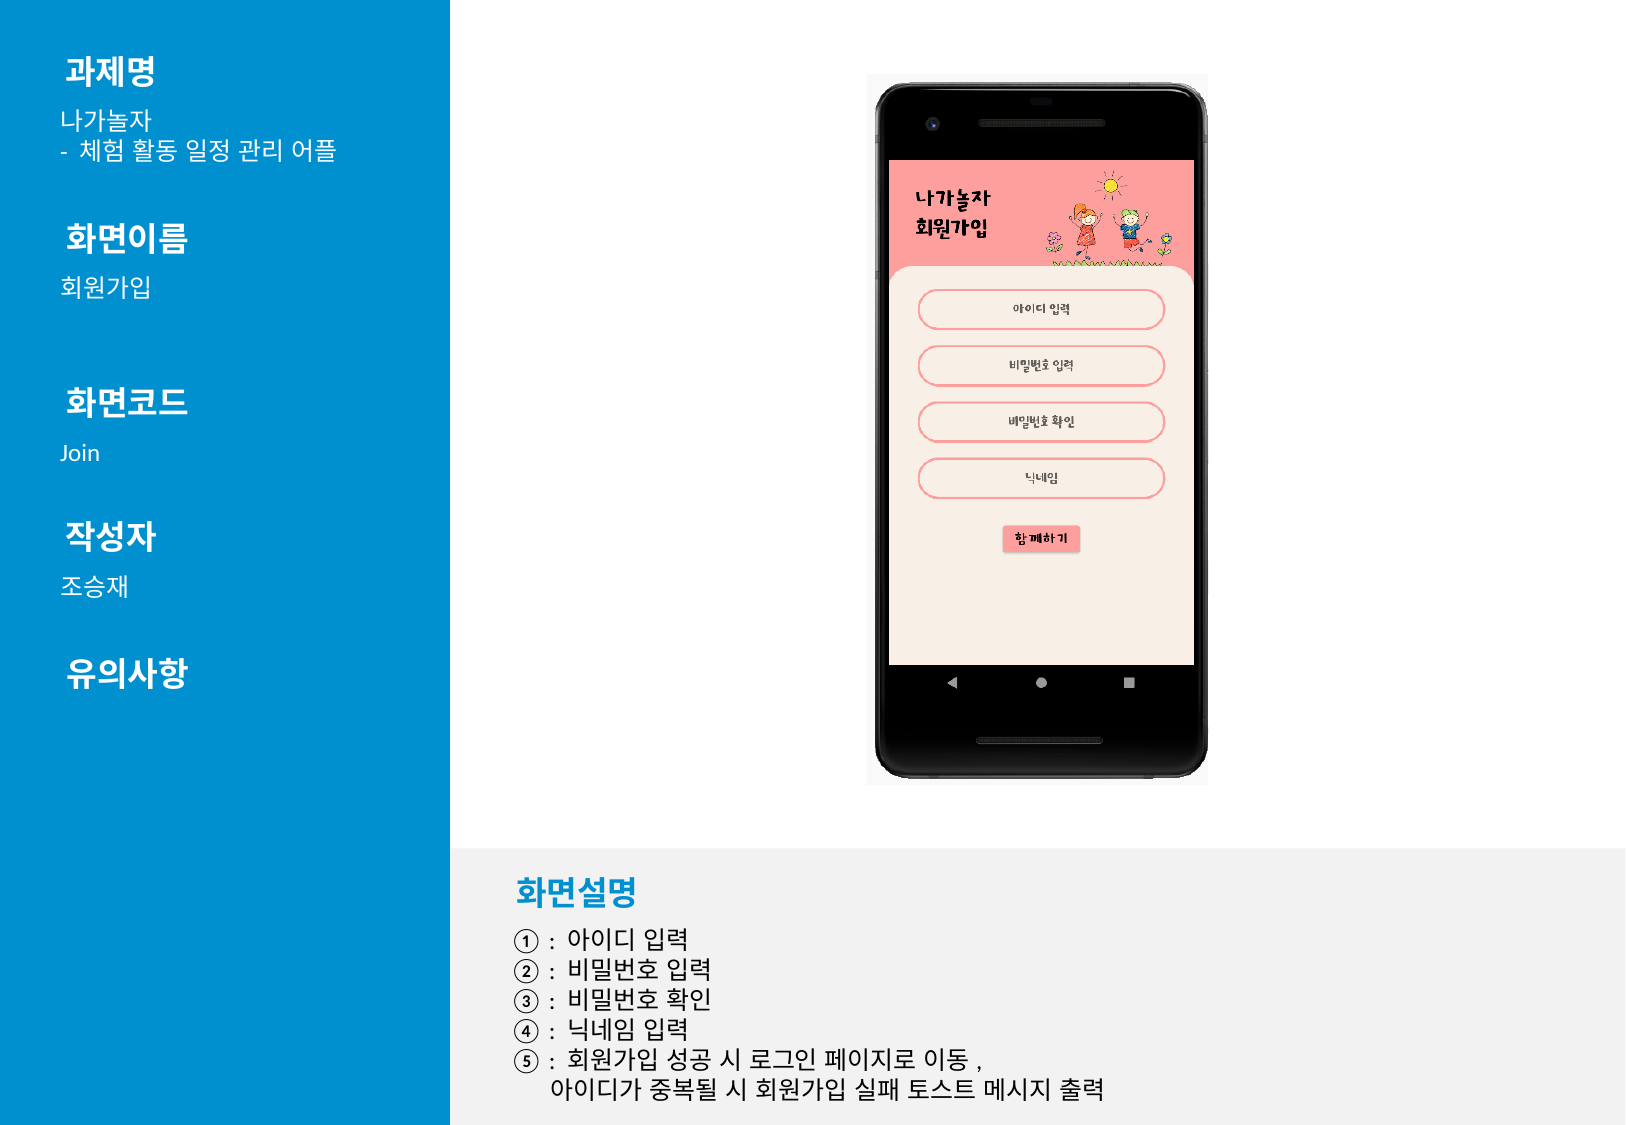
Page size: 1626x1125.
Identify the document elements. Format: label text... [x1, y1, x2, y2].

text_box ① : 아이디 입력 ② : 비밀번호 입력 ③ : 비밀번호 확인 ④ : 닉네임 입력 ⑤ : 회원가입 성공 시 로그인 페이지로 이동, 아이디가 중복될 시 회원가입 실패 토스트 메시지 출력 [495, 917, 1486, 1112]
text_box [45, 375, 402, 476]
text_box 유의사항 [51, 645, 204, 701]
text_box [45, 509, 402, 610]
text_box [45, 210, 402, 311]
text_box [449, 847, 1625, 1125]
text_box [45, 44, 402, 175]
text_box 화면설명 [501, 865, 654, 917]
text_box [0, 0, 451, 1125]
picture [866, 74, 1209, 785]
